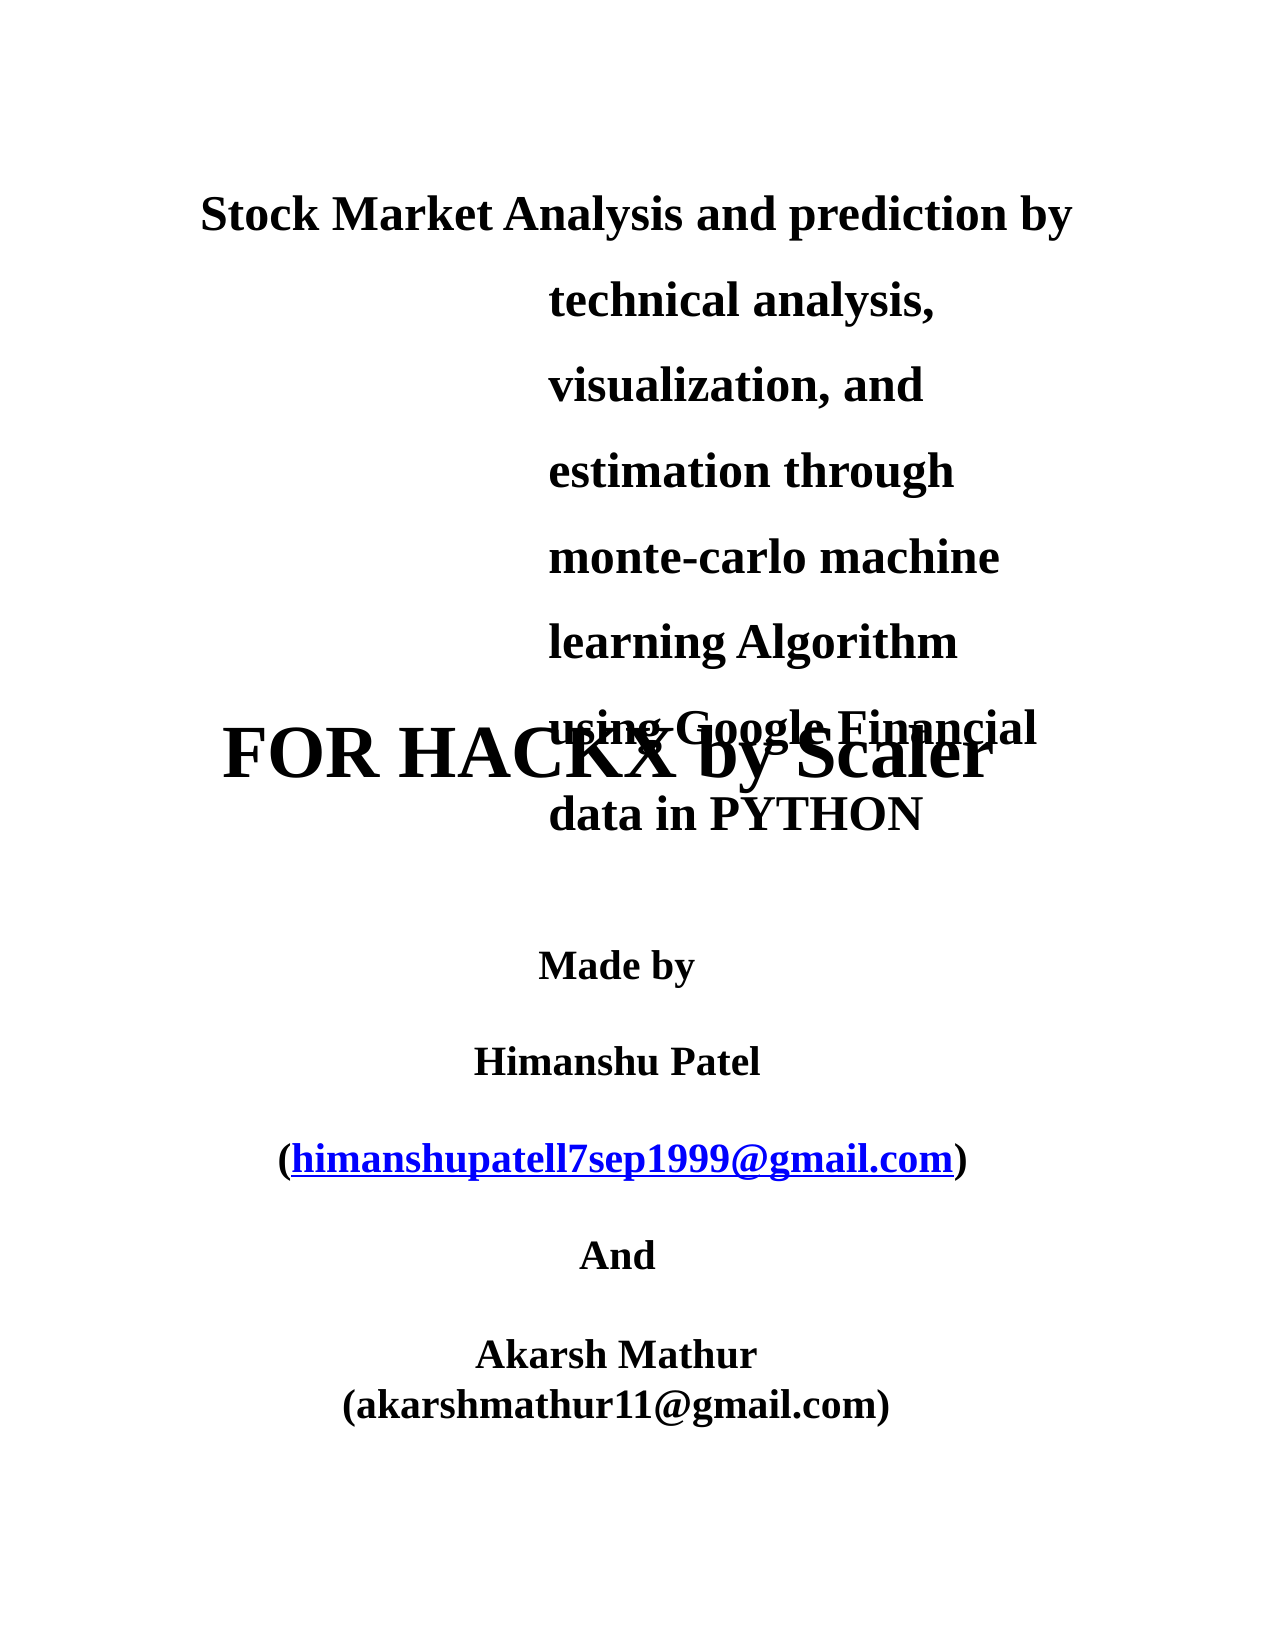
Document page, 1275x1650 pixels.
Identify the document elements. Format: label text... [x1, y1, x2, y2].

text_box FOR HACKX by Scaler [219, 702, 1056, 793]
text_box Made by Himanshu Patel (himanshupatell7sep1999@gmail.com) And Akarsh Mathur (akarshmathur11@gmail.com) [241, 937, 992, 1427]
text_box Stock Market Analysis and prediction by technical analysis, visualization, and estimation through monte-carlo machine learning Algorithm using Google Financial data in PYTHON [197, 154, 1078, 841]
